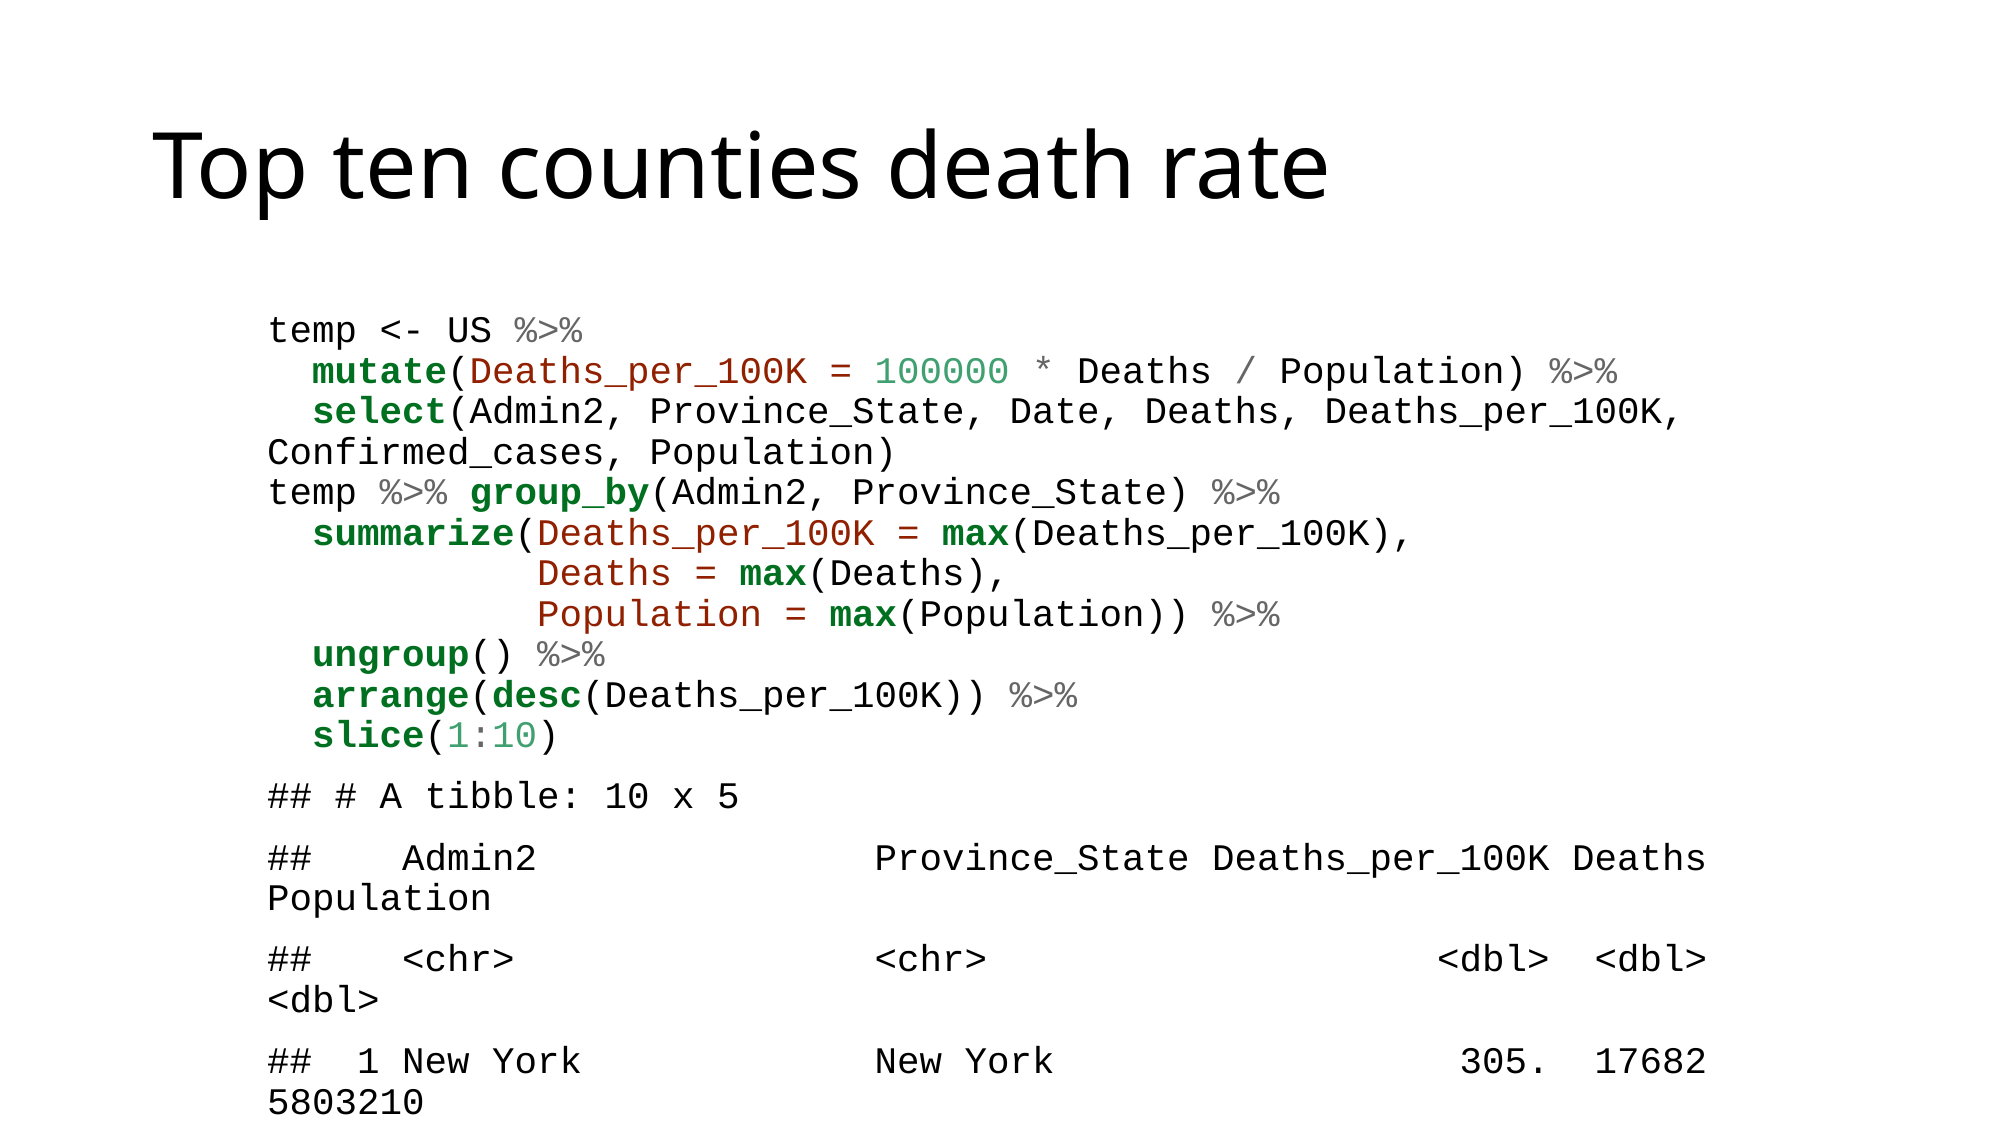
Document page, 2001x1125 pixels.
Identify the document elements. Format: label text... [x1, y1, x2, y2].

list temp <- US %>% mutate(Deaths_per_100K = 100000 * Deaths / Population) %>% select(Admin2, Province_State, Date, Deaths, Deaths_per_100K, Confirmed_cases, Population) temp %>% group_by(Admin2, Province_State) %>% summarize(Deaths_per_100K = max(Deaths_per_100K), Deaths = max(Deaths), Population = max(Population)) %>% ungroup() %>% arrange(desc(Deaths_per_100K)) %>% slice(1:10) ## # A tibble: 10 x 5 ## Admin2 Province_State Deaths_per_100K Deaths Population ## <chr> <chr> <dbl> <dbl> <dbl> ## 1 New York New York 305. 17682 5803210 ## 2 Randolph Georgia 280. 19 6778 ## 3 Terrell Georgia 211. 18 8531 ## 4 St. John the Baptist Louisiana 154. 66 42837 ## 5 Rockland New York 148. 481 325789 ## 6 Early Georgia 147. 15 10190 ## 7 Essex New Jersey 136. 1090 798975 ## 8 Dougherty Georgia 134. 118 87956 ## 9 Mitchell Georgia 133. 29 21863 ## 10 Toole Montana 127. 6 4736 [43, 303, 1961, 1017]
title Top ten counties death rate [137, 59, 1863, 278]
